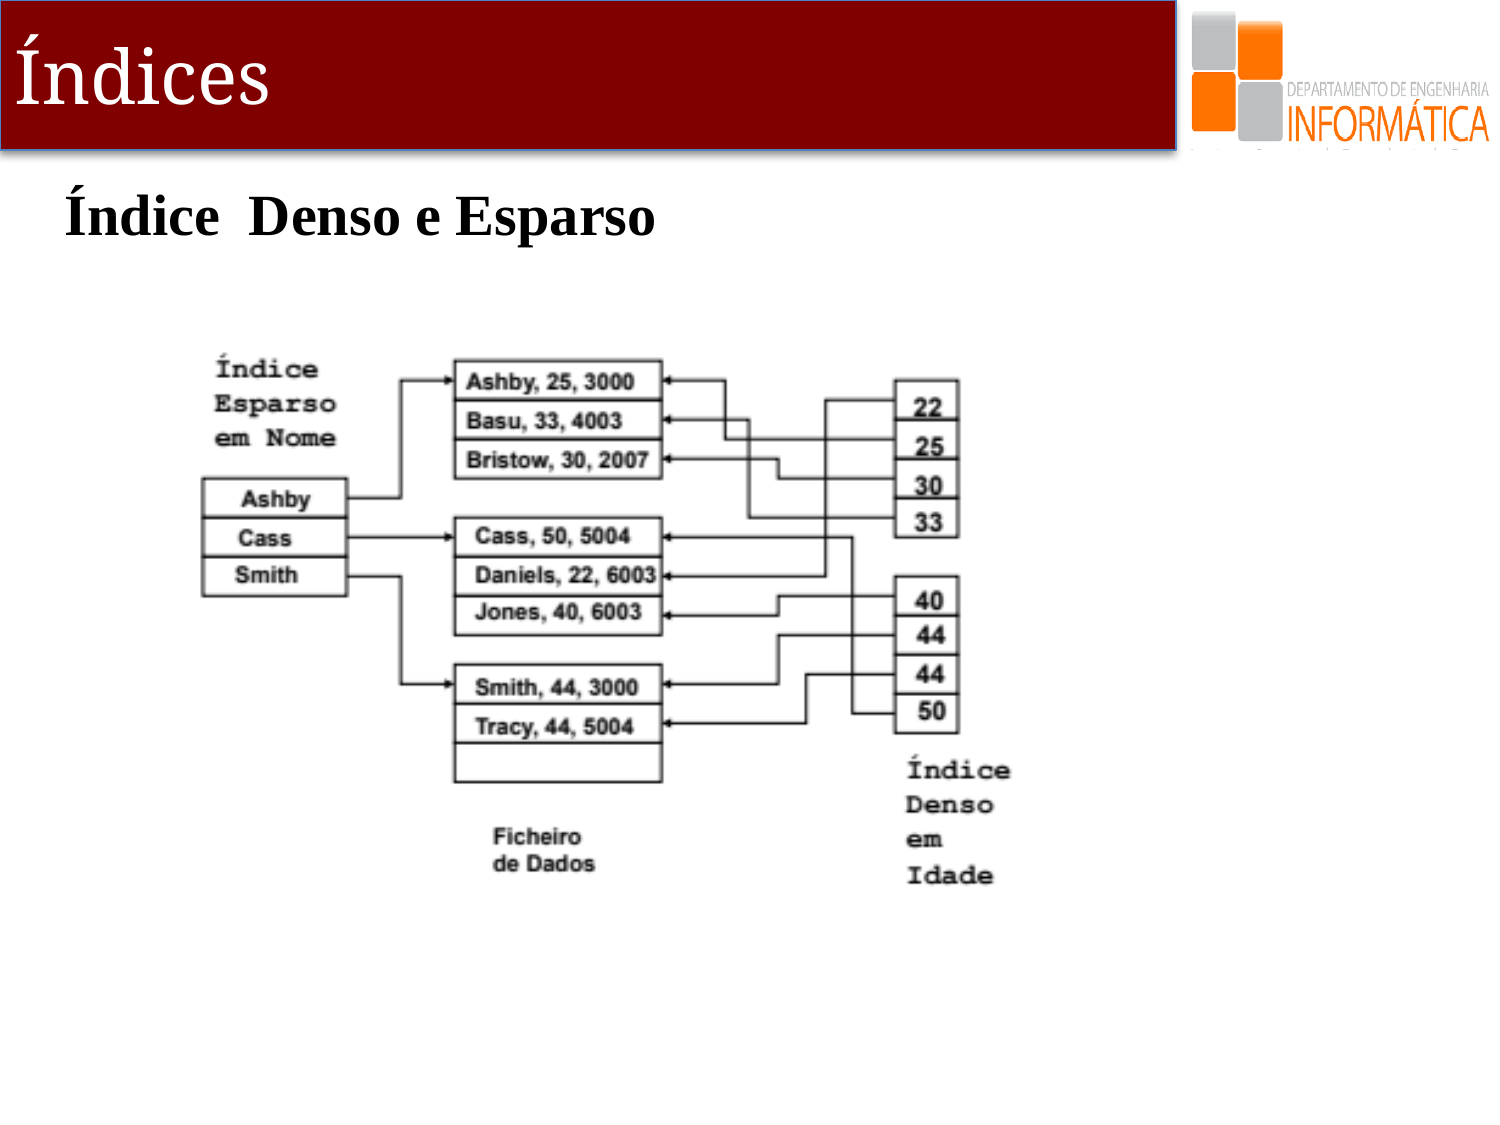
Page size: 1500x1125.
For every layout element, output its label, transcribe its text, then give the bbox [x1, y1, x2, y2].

text_box Índice Denso e Esparso [49, 144, 1400, 320]
picture [126, 312, 1074, 895]
picture [1180, 0, 1500, 150]
